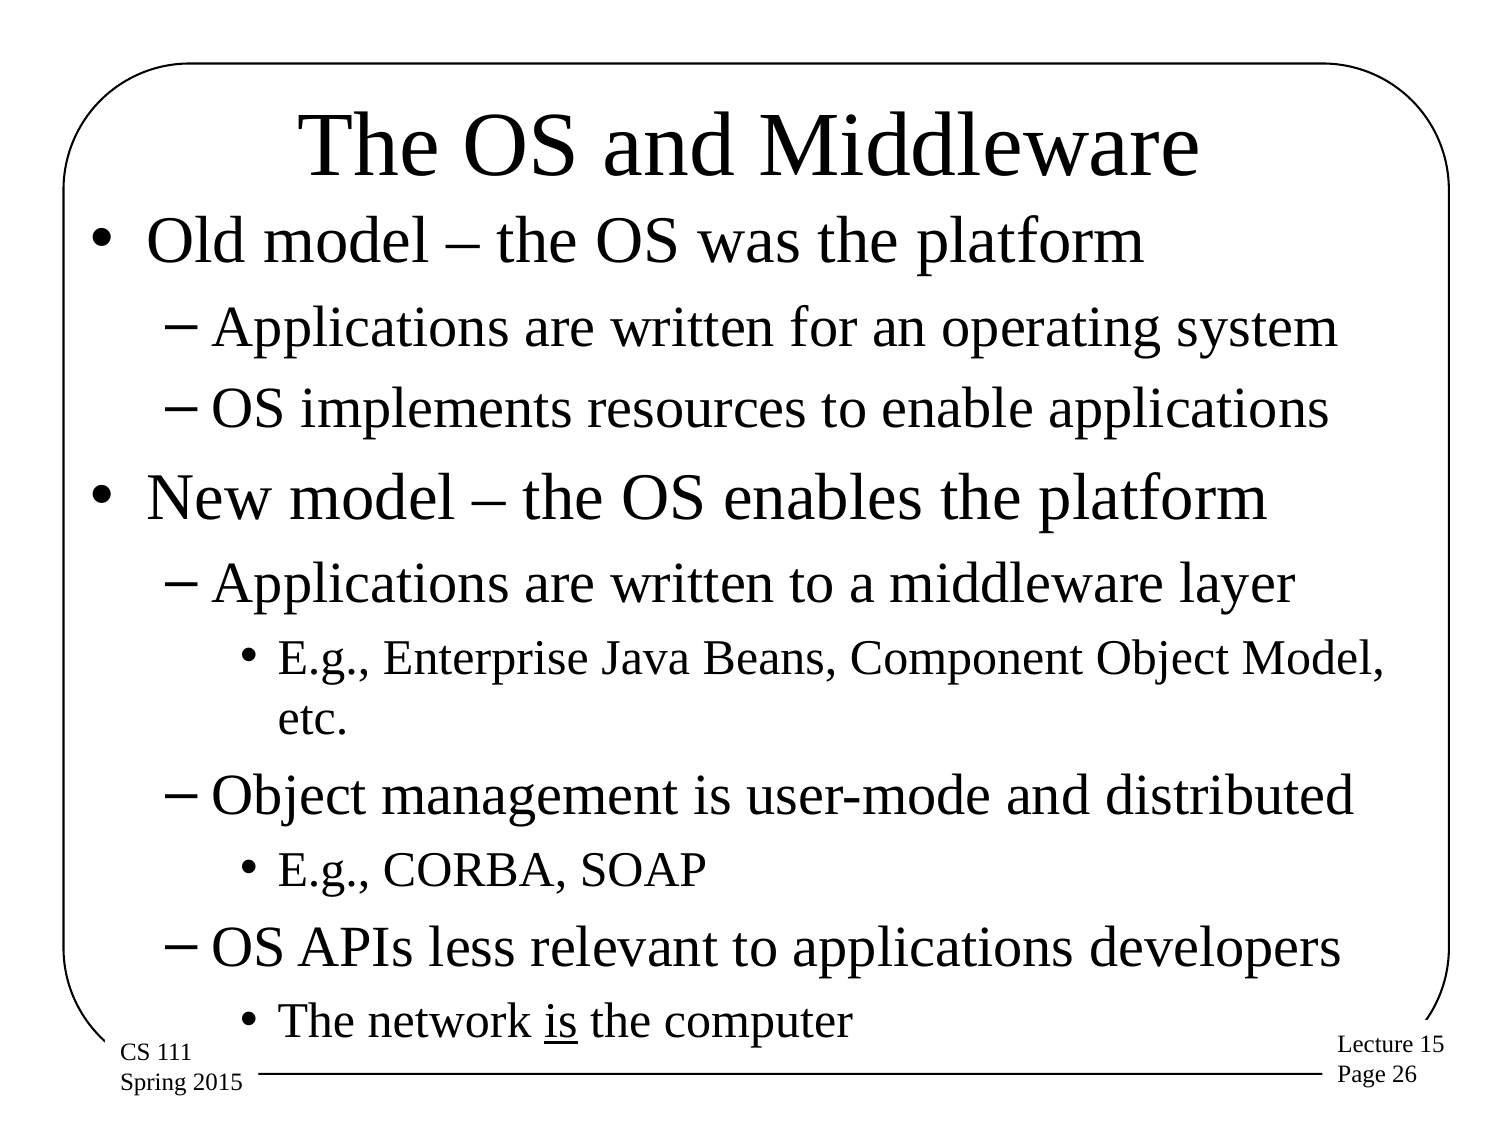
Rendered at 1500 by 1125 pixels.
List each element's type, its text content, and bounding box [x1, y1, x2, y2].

title The OS and Middleware [74, 44, 1426, 188]
list Old model – the OS was the platform Applications are written for an operating system OS implements resources to enable applications New model – the OS enables the platform Applications are written to a middleware layer E.g., Enterprise Java Beans, Component Object Model, etc. Object management is user-mode and distributed E.g., CORBA, SOAP OS APIs less relevant to applications developers The network is the computer [74, 188, 1426, 932]
